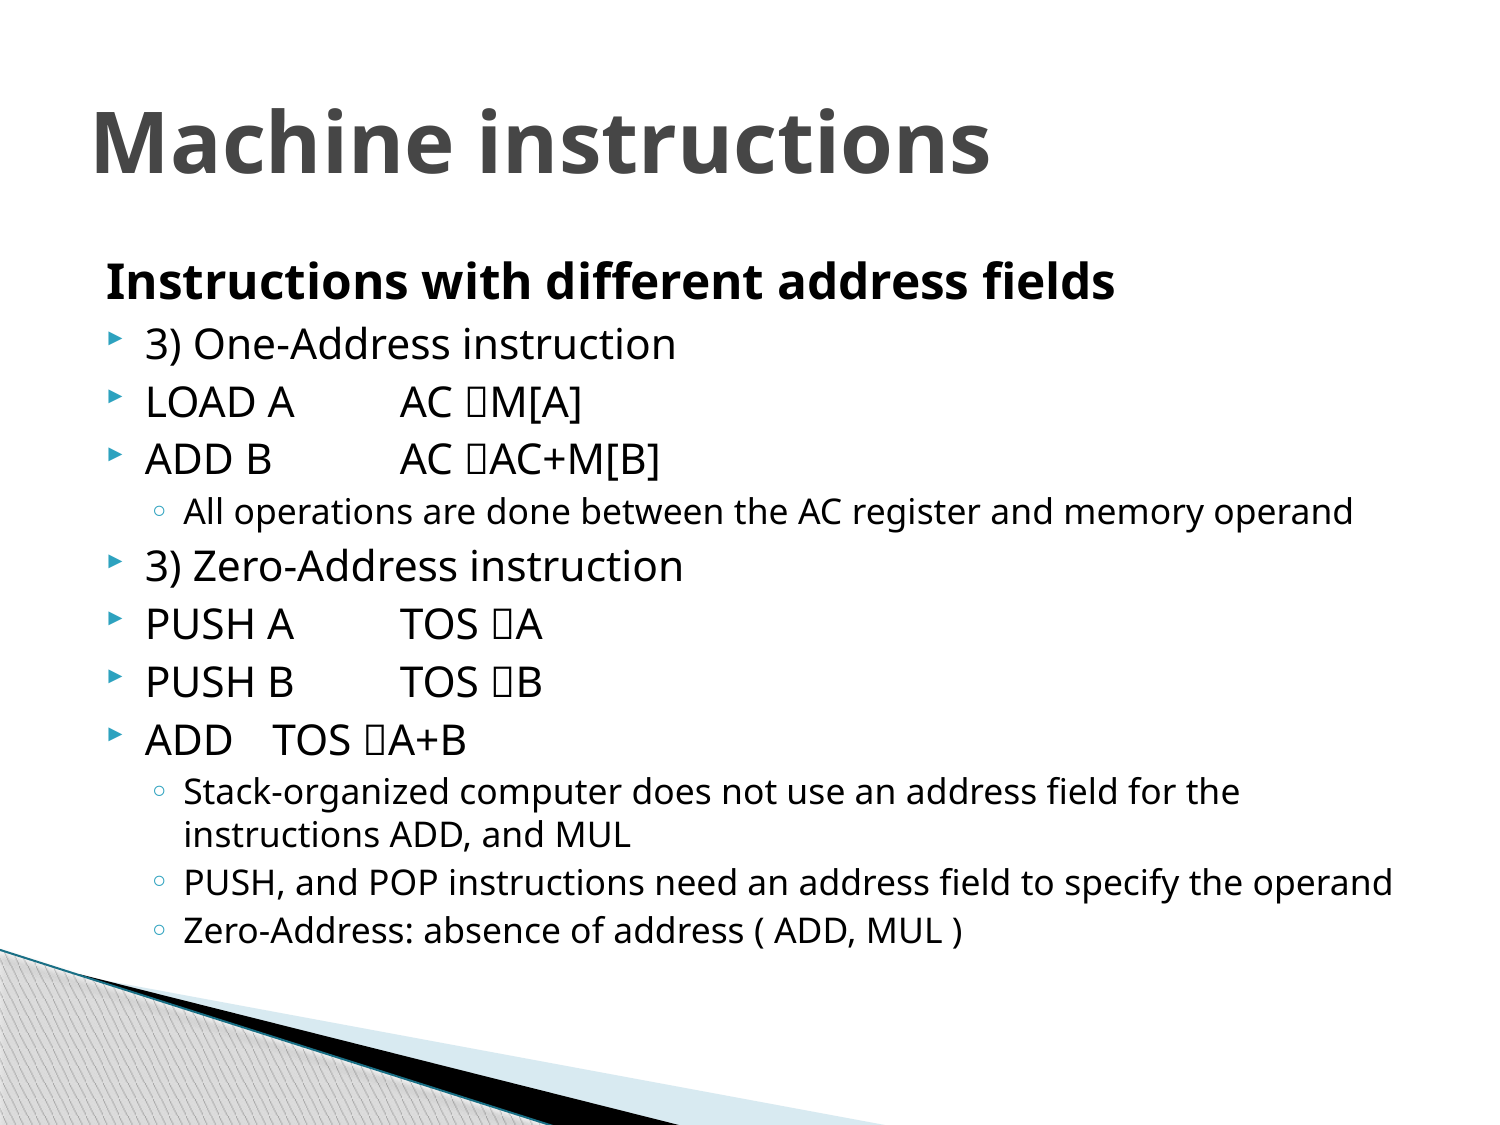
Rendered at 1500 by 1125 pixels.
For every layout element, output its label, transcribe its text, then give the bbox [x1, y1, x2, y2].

title Machine instructions [75, 45, 1425, 233]
list Instructions with different address fields 3) One-Address instruction LOAD A AC M[A] ADD B AC AC+M[B] All operations are done between the AC register and memory operand 3) Zero-Address instruction PUSH A TOS A PUSH B TOS B ADD TOS A+B Stack-organized computer does not use an address field for the instructions ADD, and MUL PUSH, and POP instructions need an address field to specify the operand Zero-Address: absence of address ( ADD, MUL ) [75, 243, 1425, 986]
